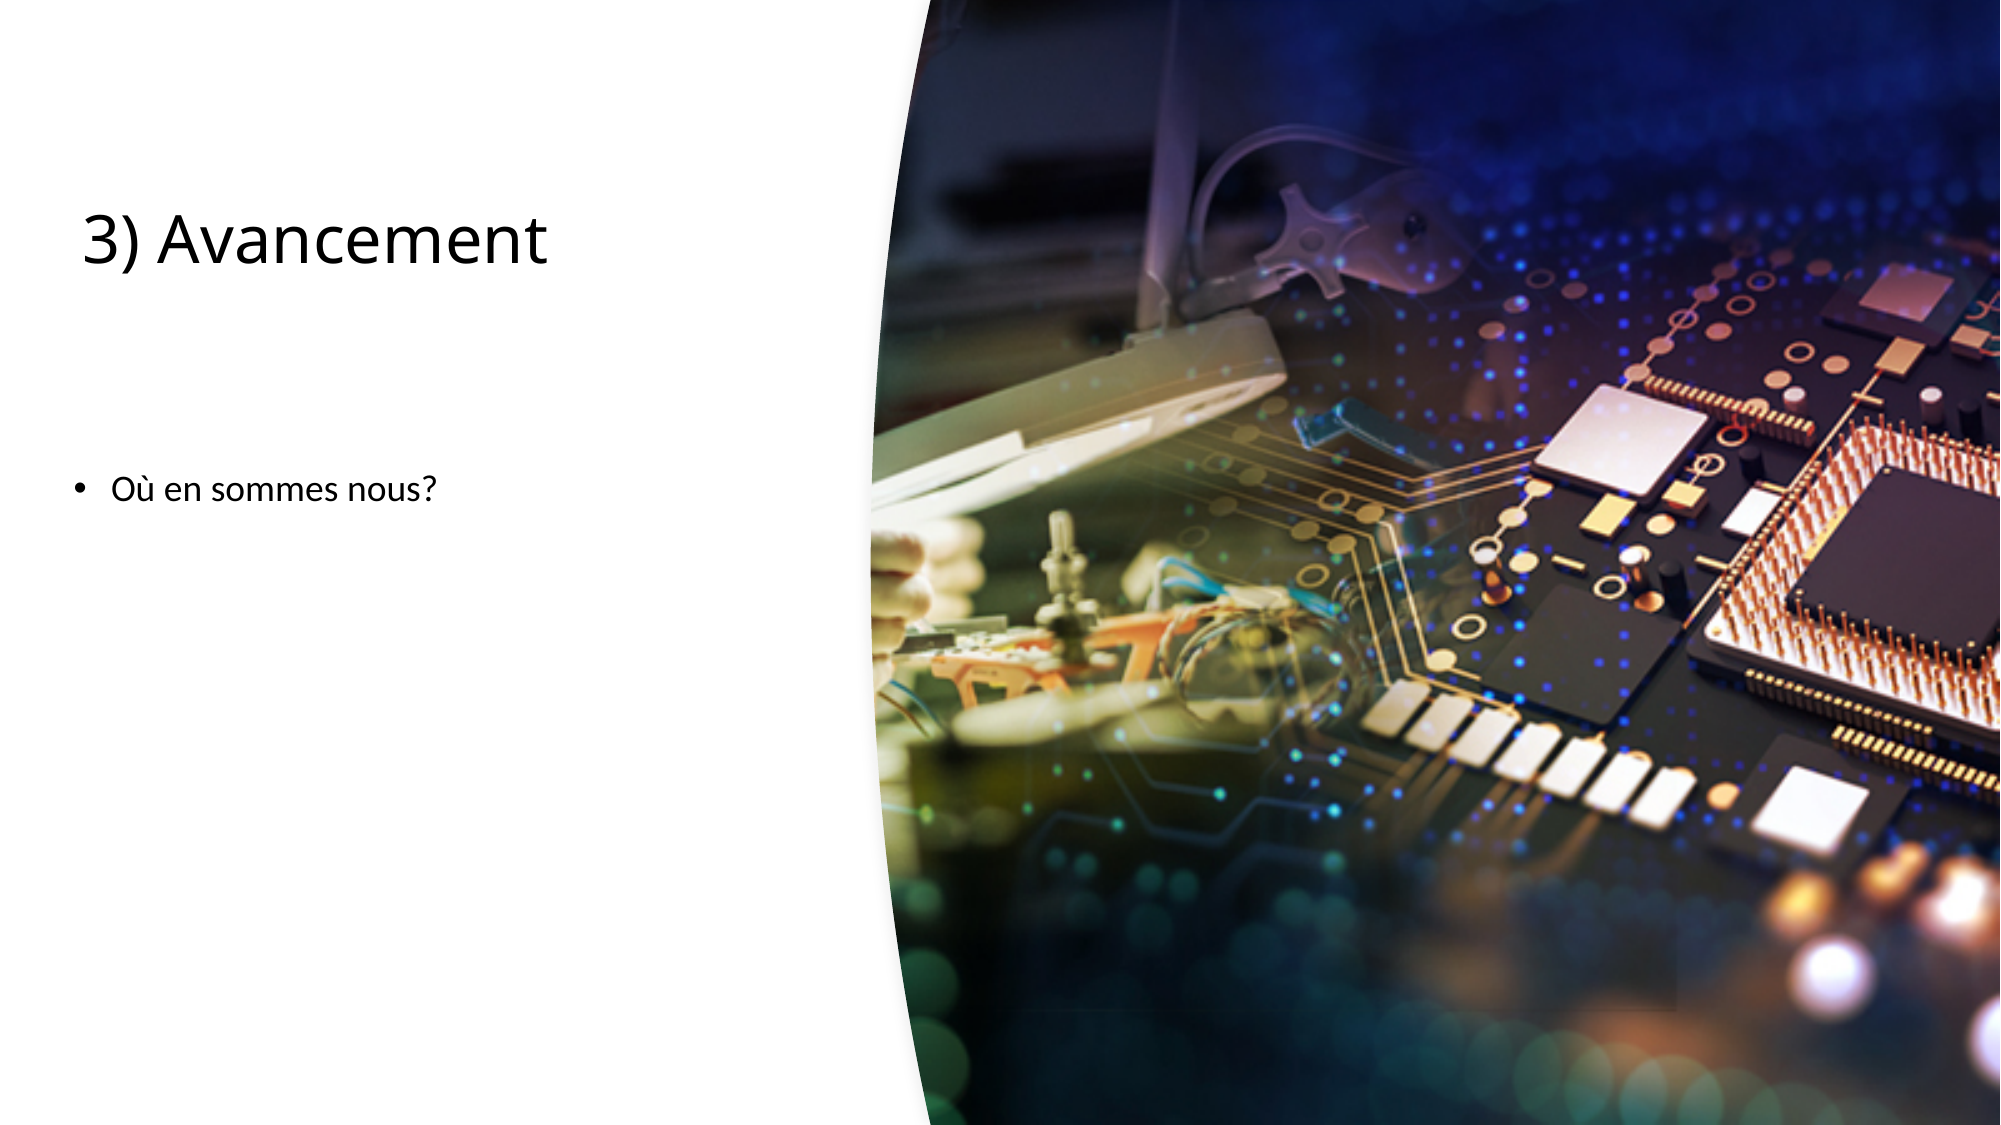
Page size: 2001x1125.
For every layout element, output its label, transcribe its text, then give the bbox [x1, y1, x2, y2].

picture [870, 0, 2000, 1125]
title 3) Avancement [67, 204, 804, 286]
list Où en sommes nous? [58, 461, 797, 563]
